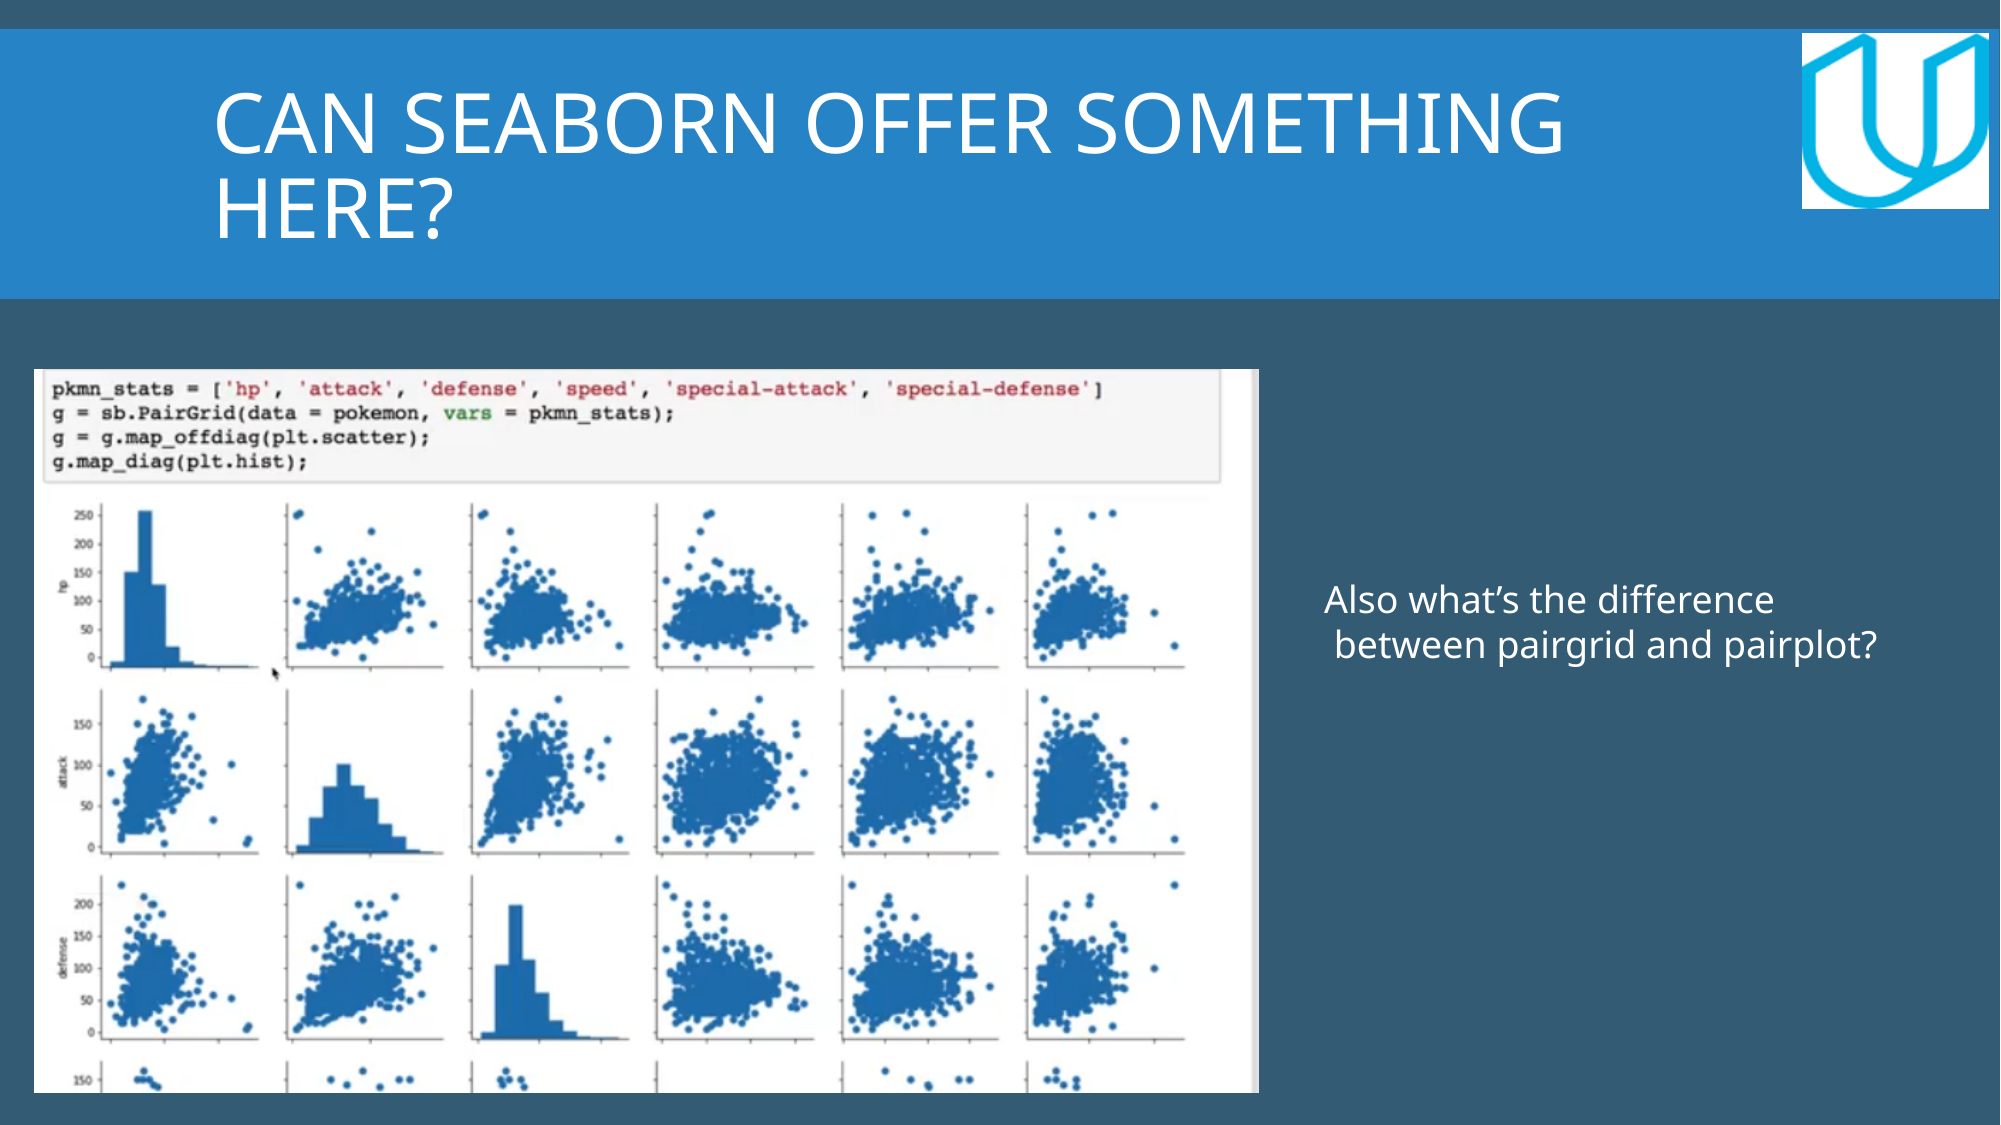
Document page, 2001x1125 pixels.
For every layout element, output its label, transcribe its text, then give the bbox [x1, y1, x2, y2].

title Can seaborn offer something here? [197, 46, 1803, 295]
picture [1802, 33, 1989, 167]
text_box Also what’s the difference between pairgrid and pairplot? [1309, 568, 1893, 674]
picture [1803, 159, 1866, 209]
picture [1876, 124, 1989, 209]
picture [1816, 47, 1912, 197]
picture [1933, 47, 1974, 167]
picture [34, 368, 1260, 1093]
